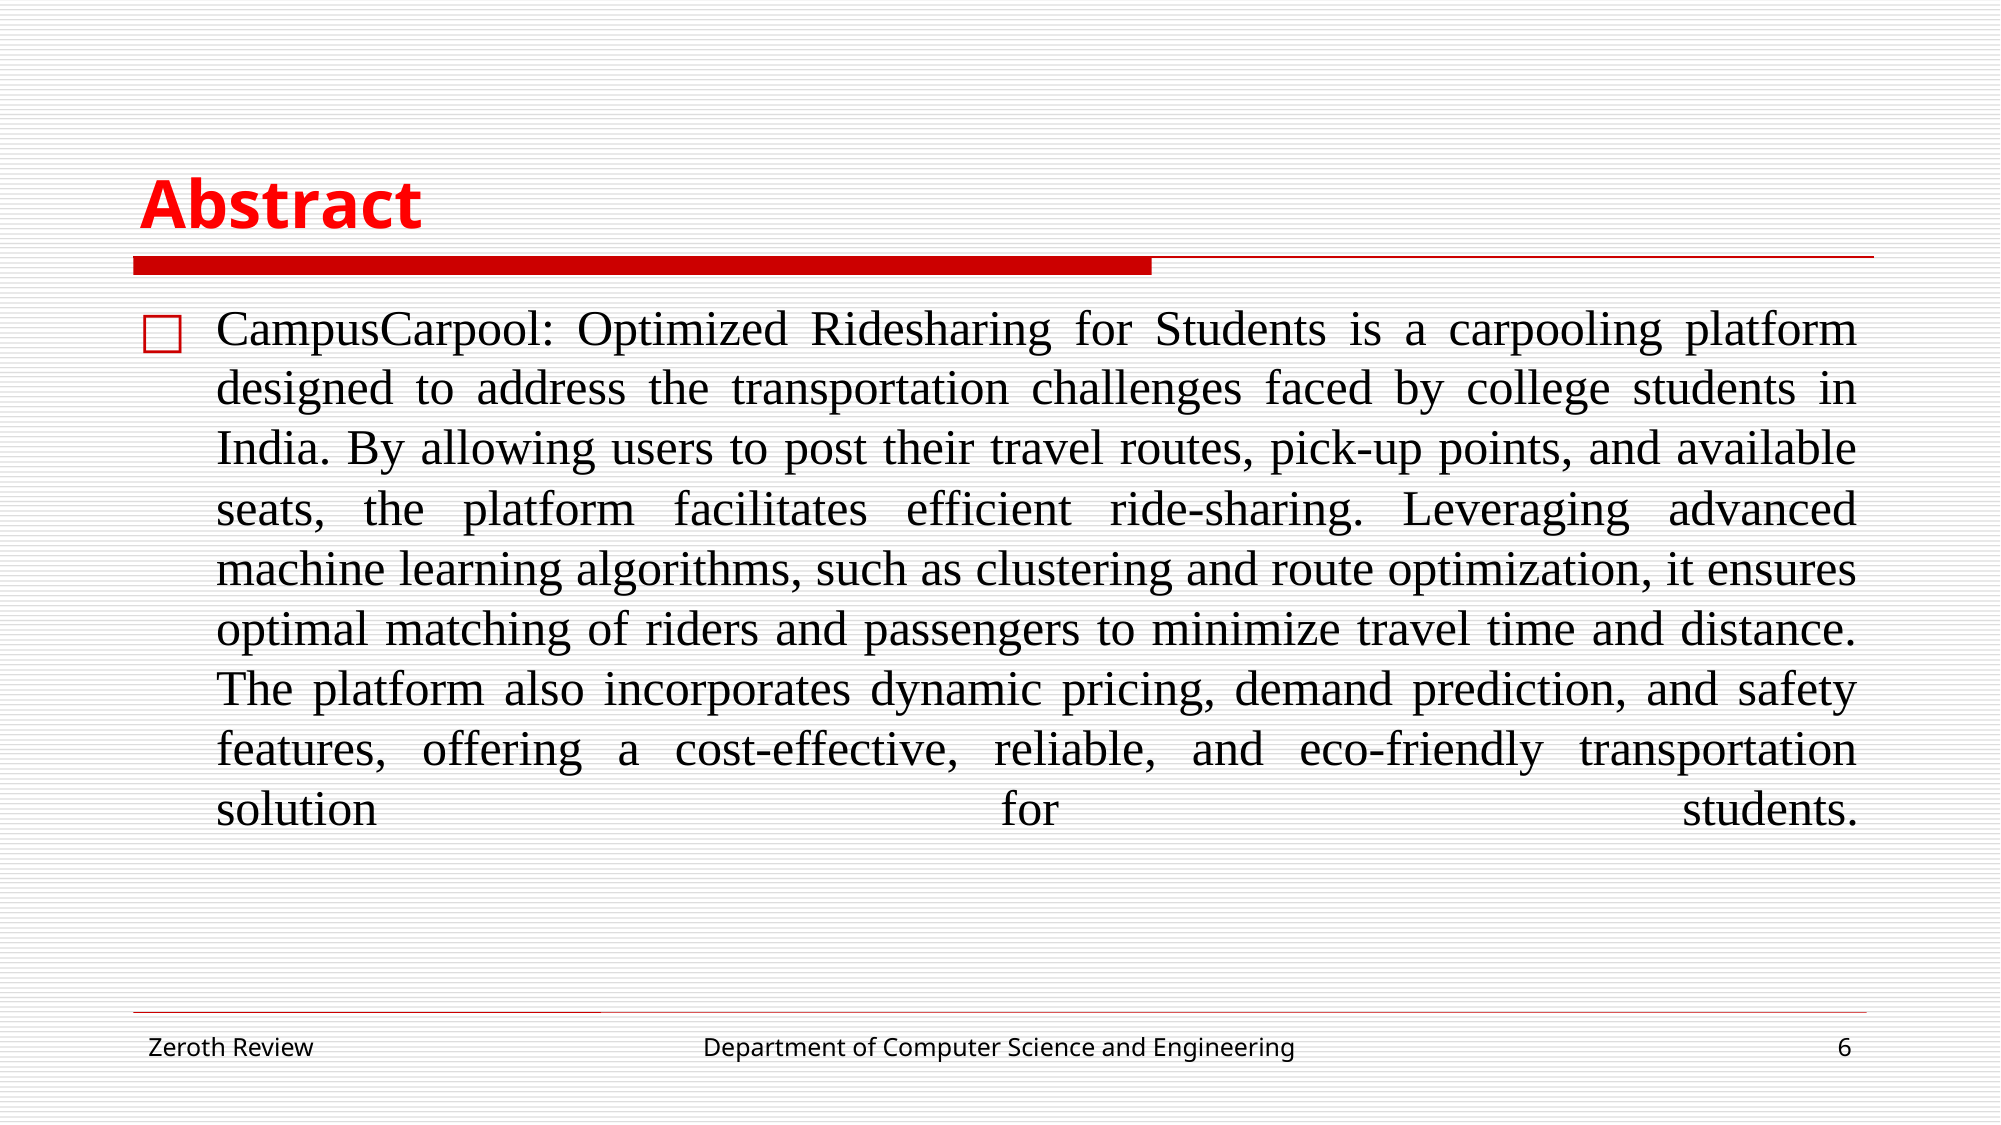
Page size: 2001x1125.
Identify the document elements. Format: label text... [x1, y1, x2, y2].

slide_number ‹#› [1433, 1024, 1867, 1103]
list CampusCarpool: Optimized Ridesharing for Students is a carpooling platform designed to address the transportation challenges faced by college students in India. By allowing users to post their travel routes, pick-up points, and available seats, the platform facilitates efficient ride-sharing. Leveraging advanced machine learning algorithms, such as clustering and route optimization, it ensures optimal matching of riders and passengers to minimize travel time and distance. The platform also incorporates dynamic pricing, demand prediction, and safety features, offering a cost-effective, reliable, and eco-friendly transportation solution for students. [123, 287, 1874, 988]
title Abstract [125, 50, 1876, 250]
slide_number Zeroth Review [133, 1024, 567, 1103]
footer Department of Computer Science and Engineering [683, 1024, 1317, 1103]
picture [0, 0, 2001, 1125]
